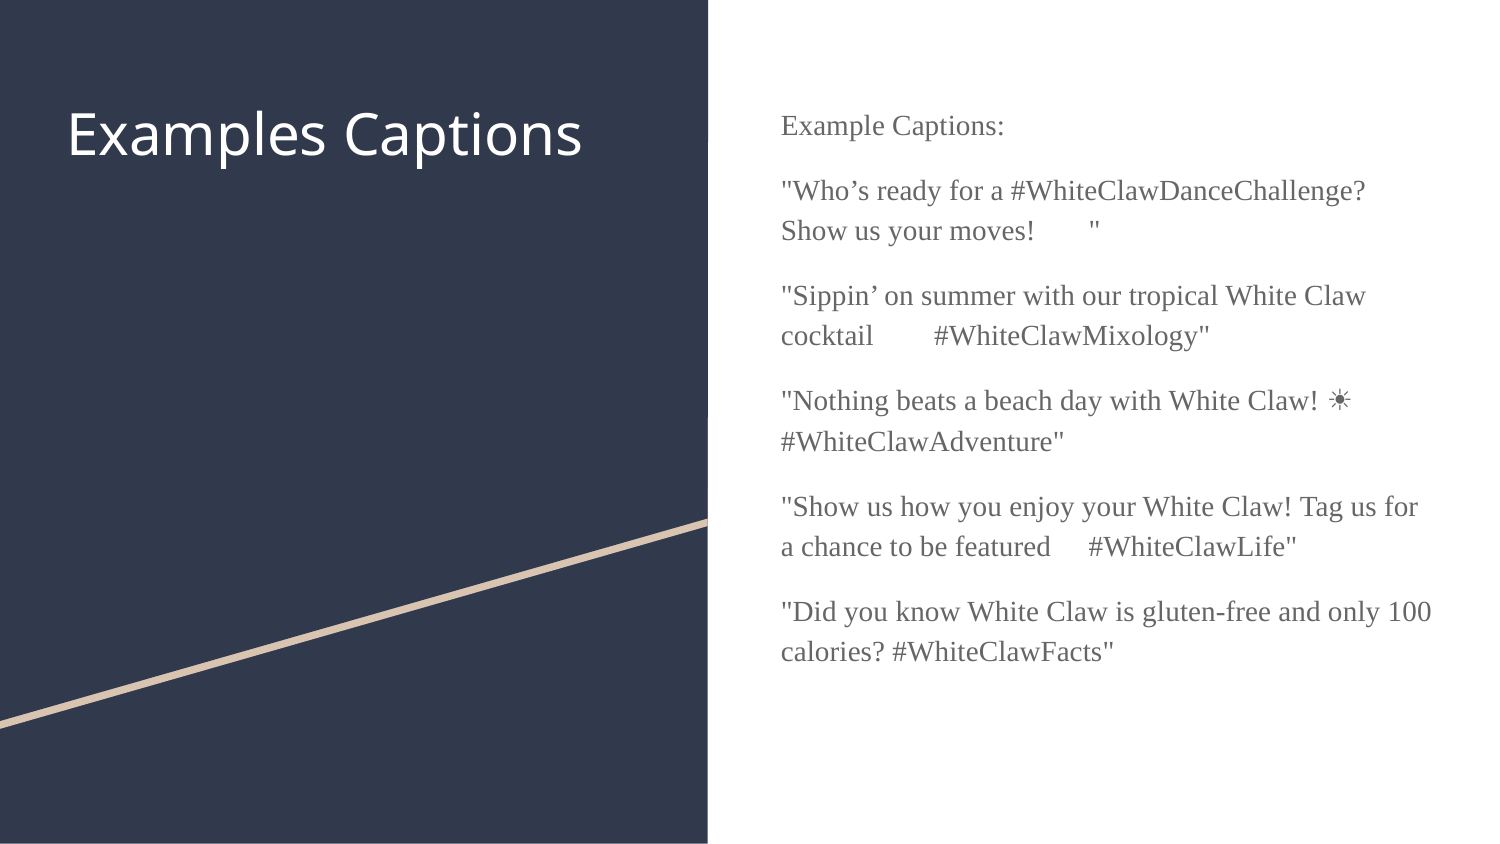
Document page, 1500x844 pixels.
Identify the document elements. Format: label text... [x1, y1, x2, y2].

title Examples Captions [51, 82, 660, 494]
list Example Captions: "Who’s ready for a #WhiteClawDanceChallenge? Show us your moves! 🕺💃" "Sippin’ on summer with our tropical White Claw cocktail 🍍🌴 #WhiteClawMixology" "Nothing beats a beach day with White Claw! 🌊☀️ #WhiteClawAdventure" "Show us how you enjoy your White Claw! Tag us for a chance to be featured 🎉 #WhiteClawLife" "Did you know White Claw is gluten-free and only 100 calories? #WhiteClawFacts" [765, 85, 1450, 758]
